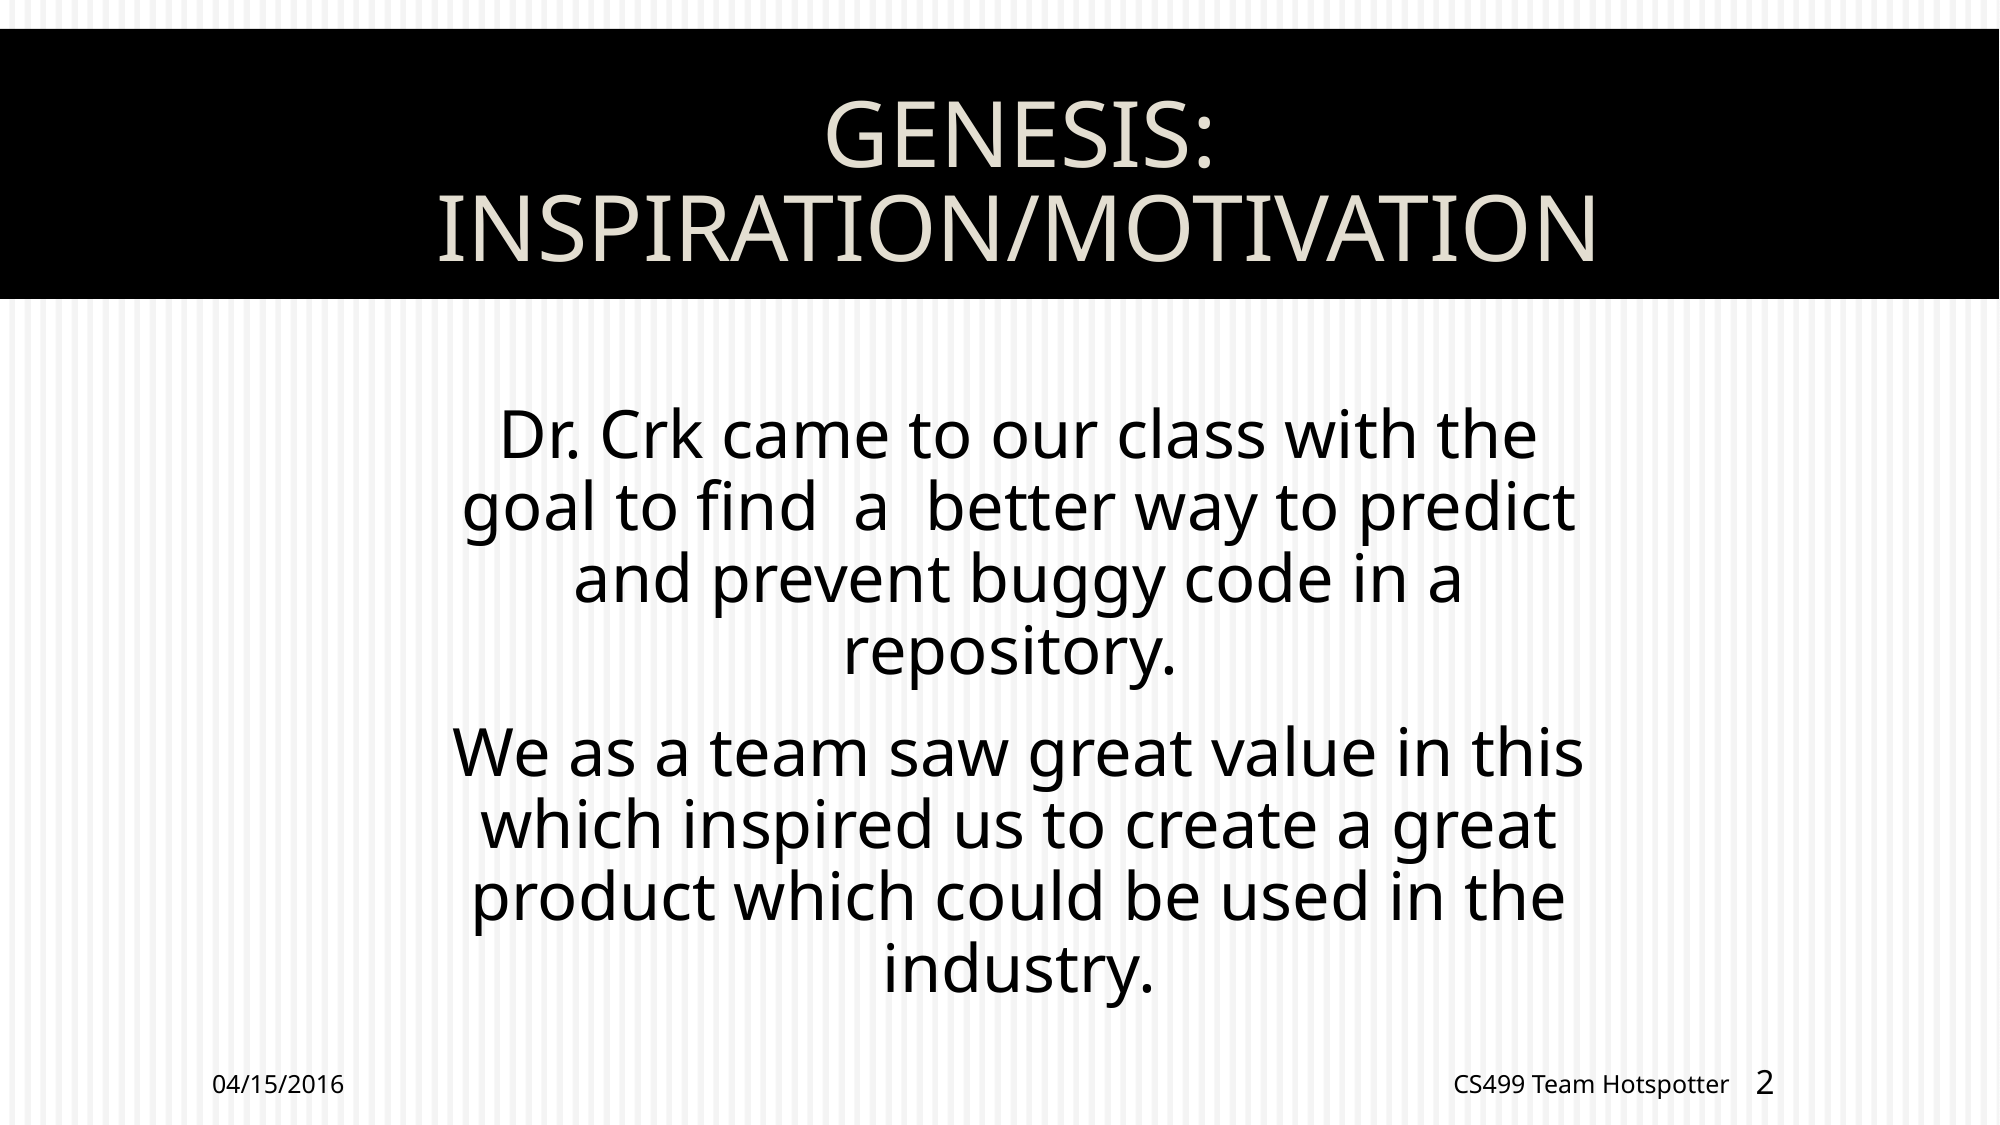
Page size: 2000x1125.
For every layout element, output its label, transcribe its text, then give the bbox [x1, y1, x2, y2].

list Dr. Crk came to our class with the goal to find a better way to predict and prevent buggy code in a repository. We as a team saw great value in this which inspired us to create a great product which could be used in the industry. [409, 393, 1630, 1084]
title Genesis: inspiration/Motivation [217, 62, 1822, 310]
footer CS499 Team Hotspotter [917, 1053, 1746, 1114]
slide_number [197, 1053, 690, 1114]
slide_number 2 [1748, 1053, 1904, 1114]
